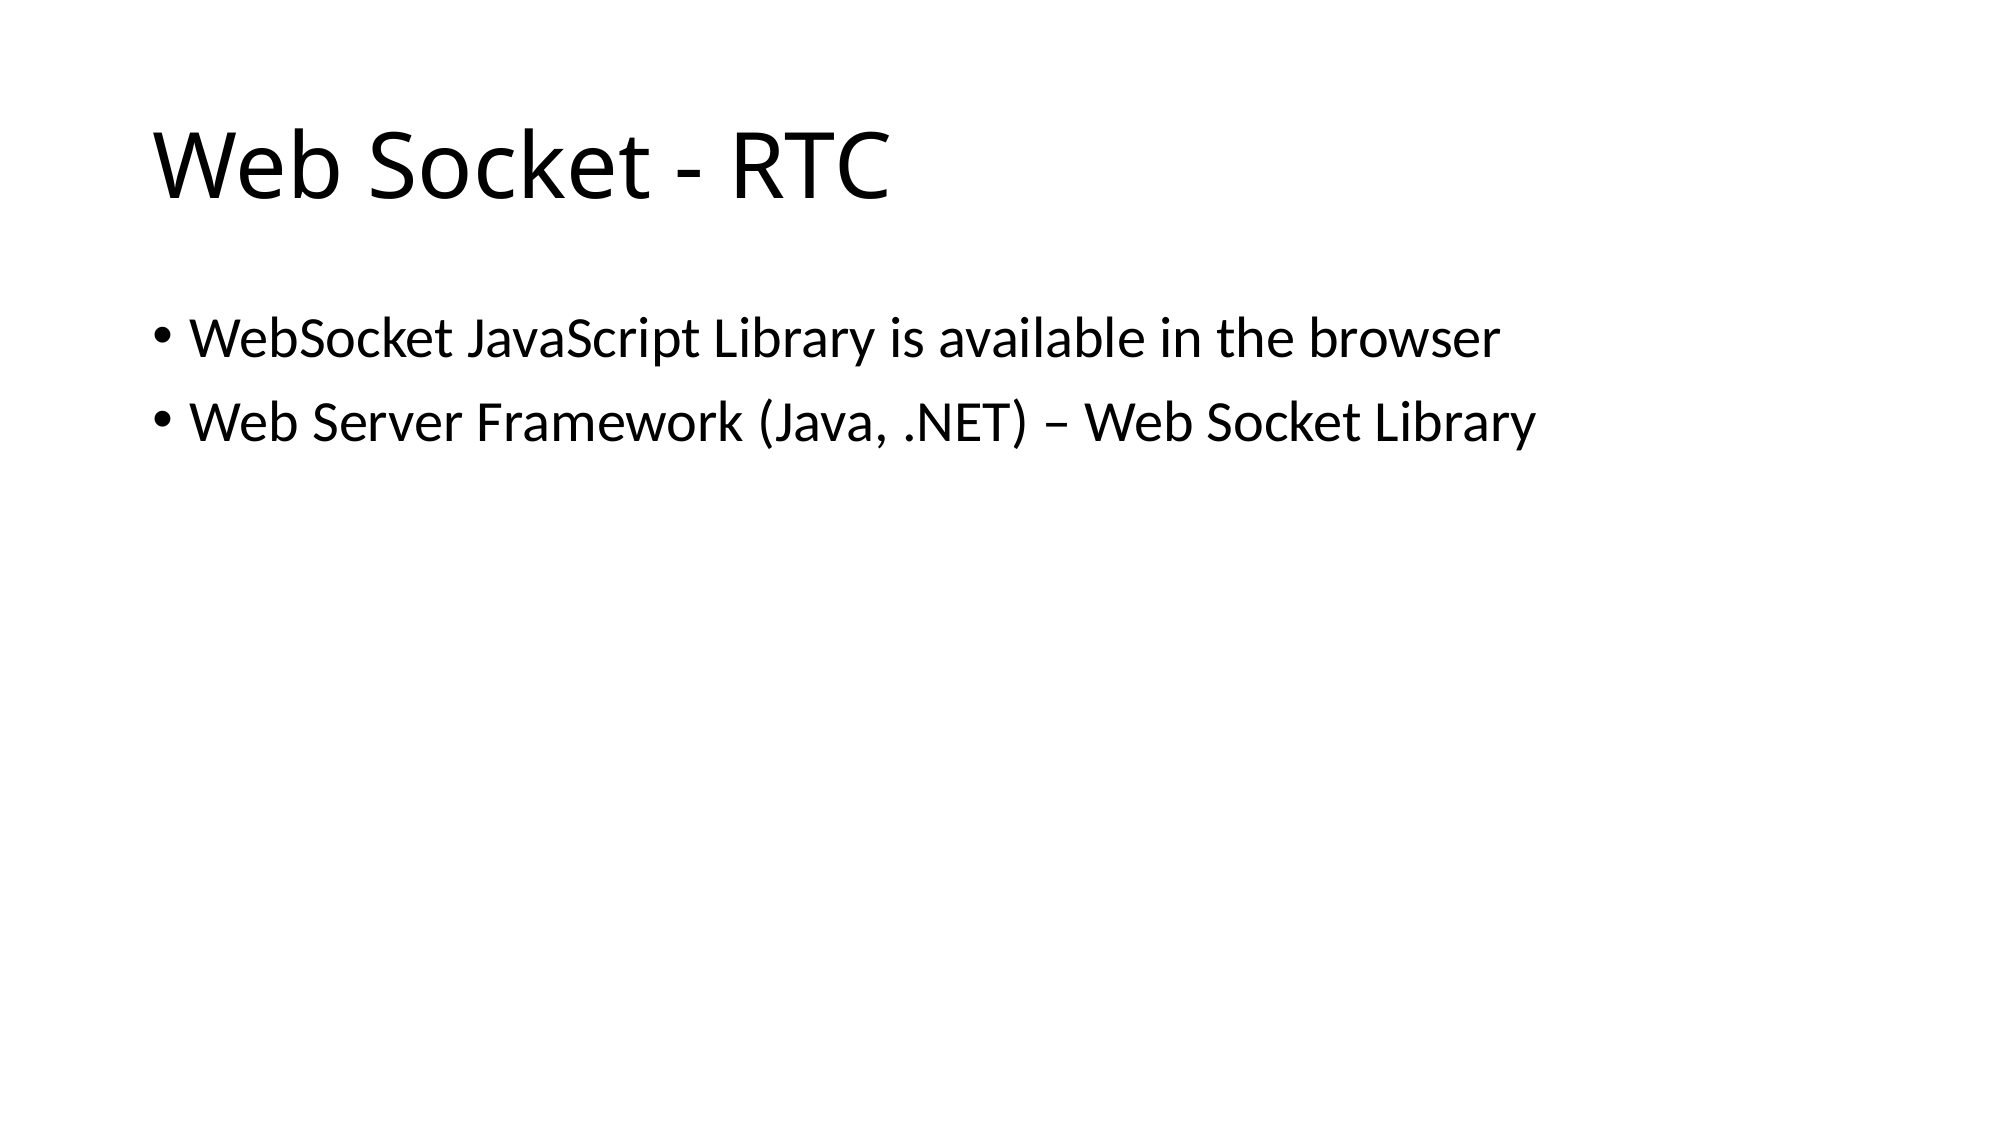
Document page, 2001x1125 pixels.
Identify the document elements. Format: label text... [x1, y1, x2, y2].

list WebSocket JavaScript Library is available in the browser Web Server Framework (Java, .NET) – Web Socket Library [137, 299, 1863, 1014]
title Web Socket - RTC [137, 59, 1863, 278]
